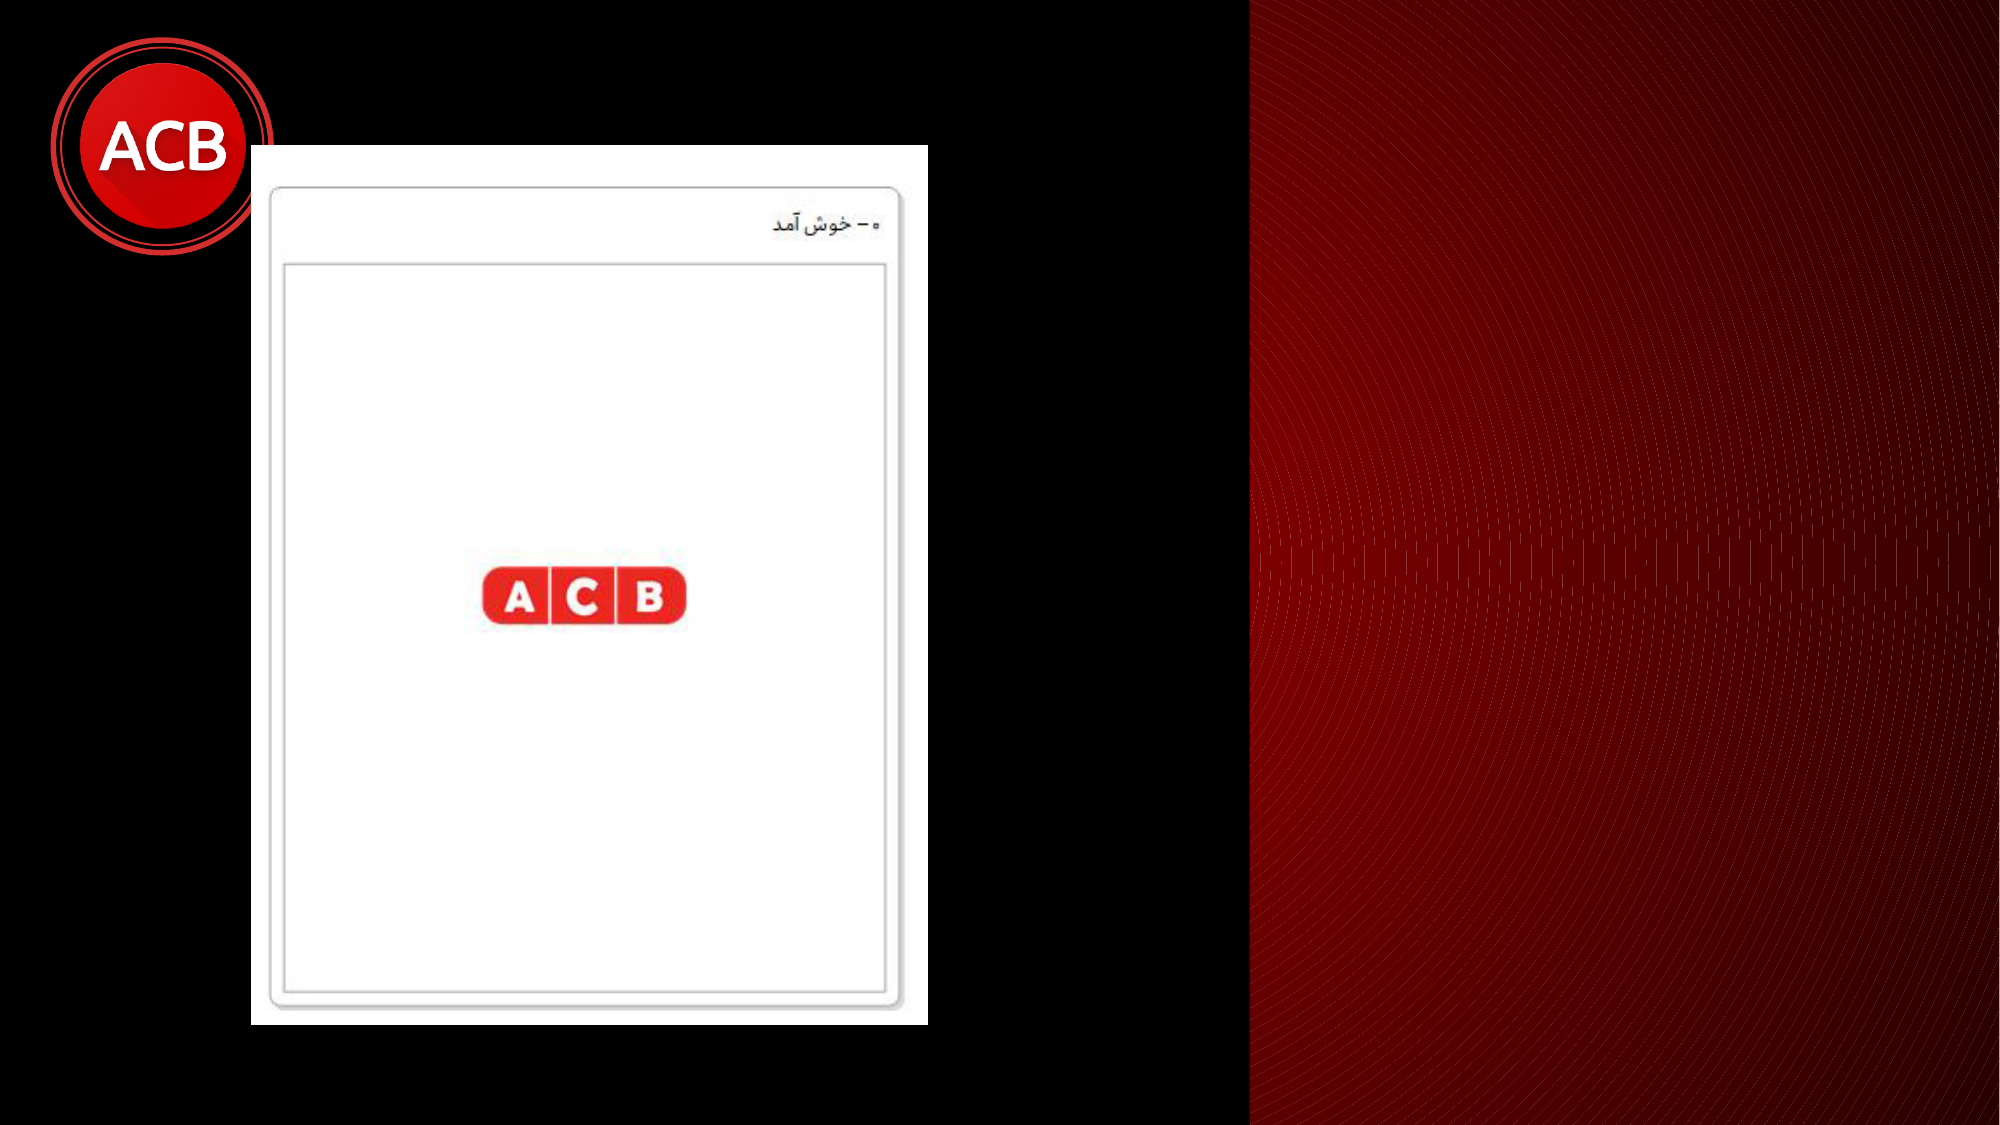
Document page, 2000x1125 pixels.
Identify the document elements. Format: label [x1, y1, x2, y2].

picture [71, 54, 929, 1025]
text_box [49, 36, 275, 257]
